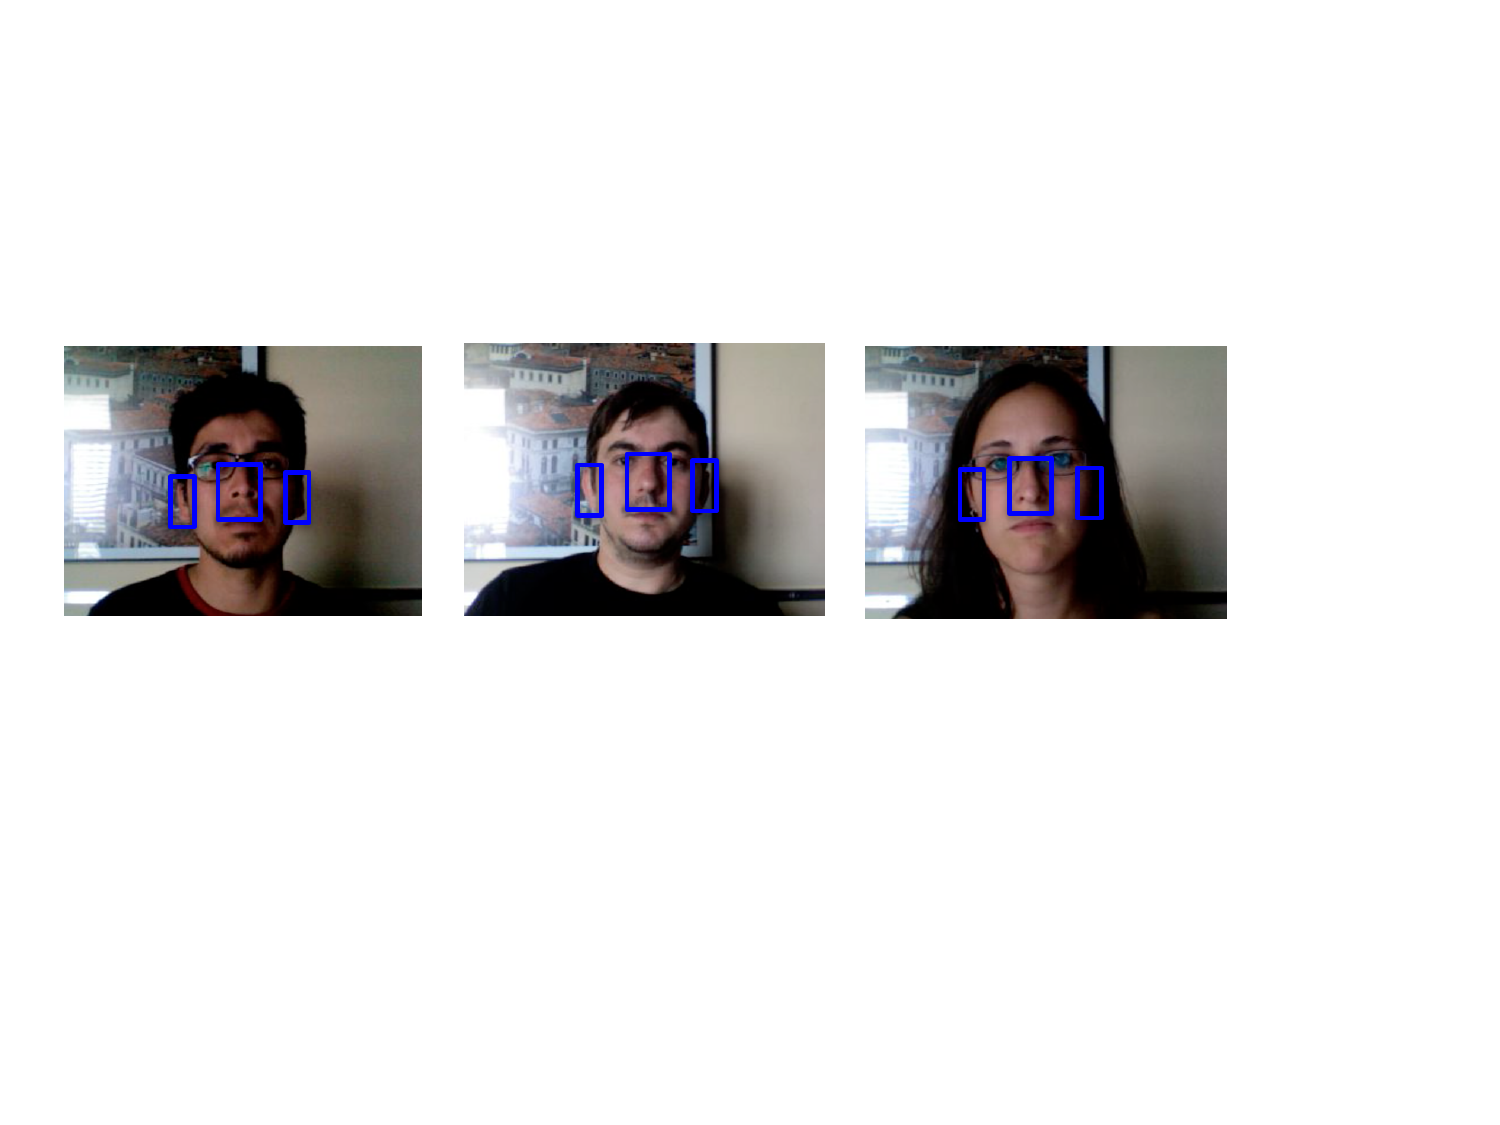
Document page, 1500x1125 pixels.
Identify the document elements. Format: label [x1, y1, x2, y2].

picture [64, 346, 423, 616]
picture [865, 346, 1227, 619]
picture [464, 343, 825, 616]
